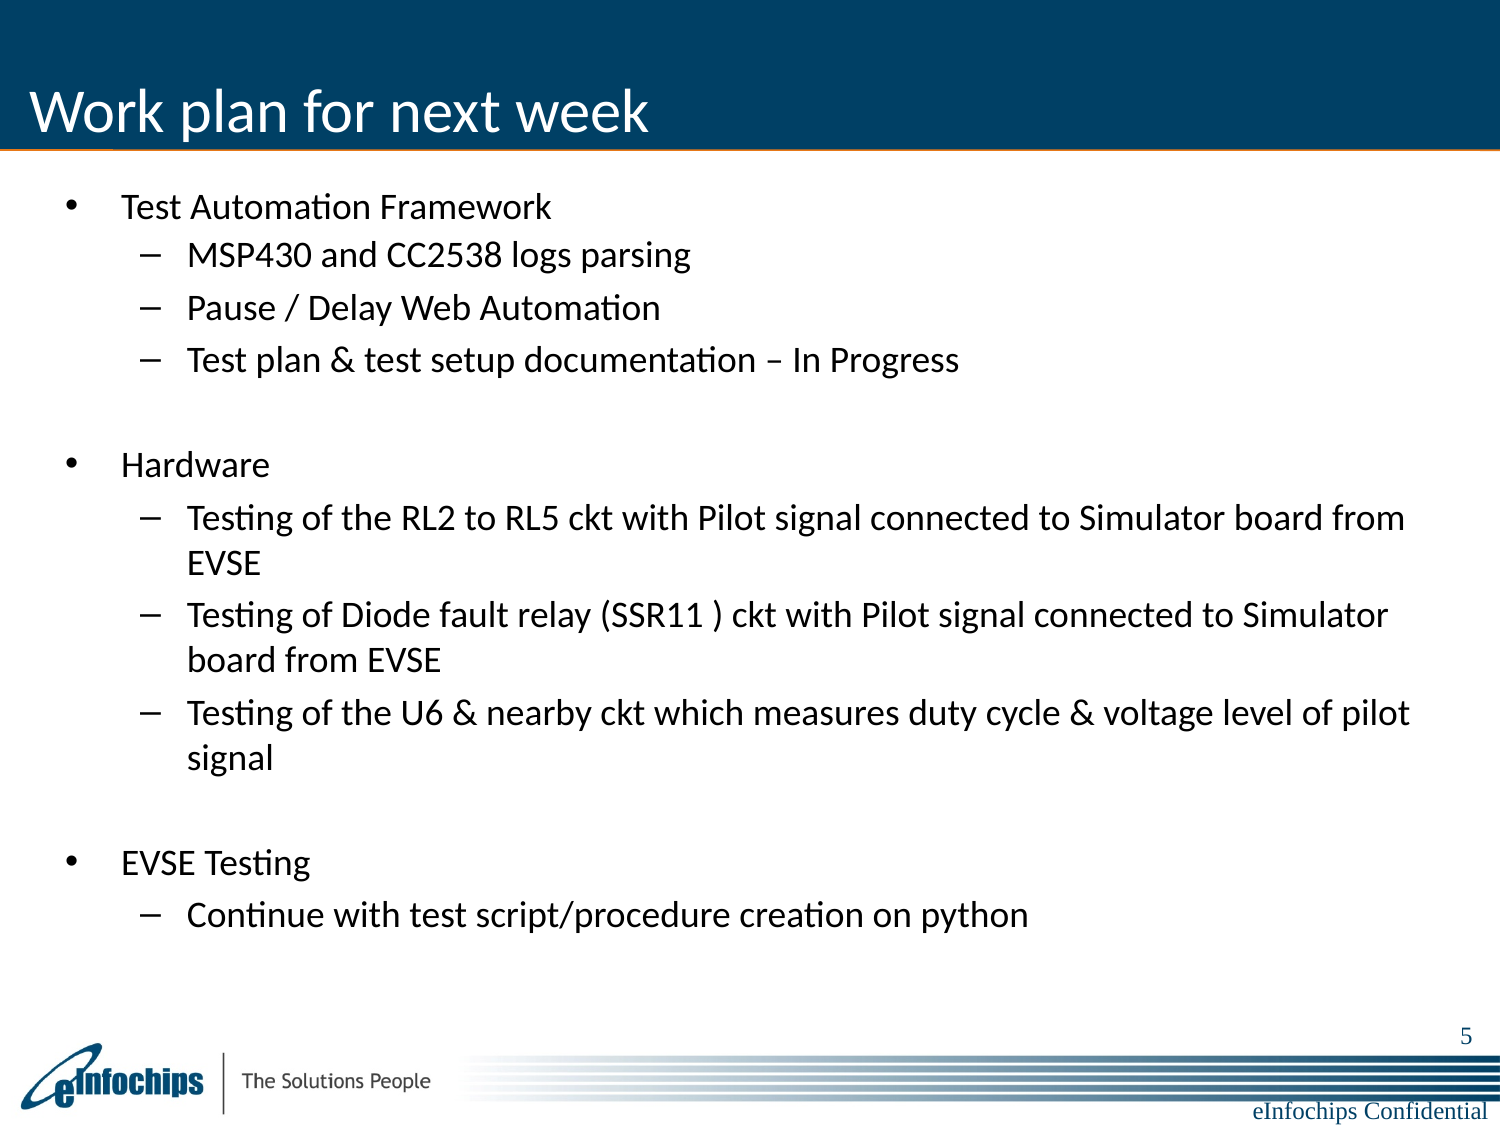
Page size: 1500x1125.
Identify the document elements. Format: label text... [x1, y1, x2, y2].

text_box Test Automation Framework MSP430 and CC2538 logs parsing Pause / Delay Web Automation Test plan & test setup documentation – In Progress Hardware Testing of the RL2 to RL5 ckt with Pilot signal connected to Simulator board from EVSE Testing of Diode fault relay (SSR11 ) ckt with Pilot signal connected to Simulator board from EVSE Testing of the U6 & nearby ckt which measures duty cycle & voltage level of pilot signal EVSE Testing Continue with test script/procedure creation on python [49, 174, 1429, 1038]
title Work plan for next week [0, 62, 1350, 188]
picture [0, 1030, 1500, 1125]
